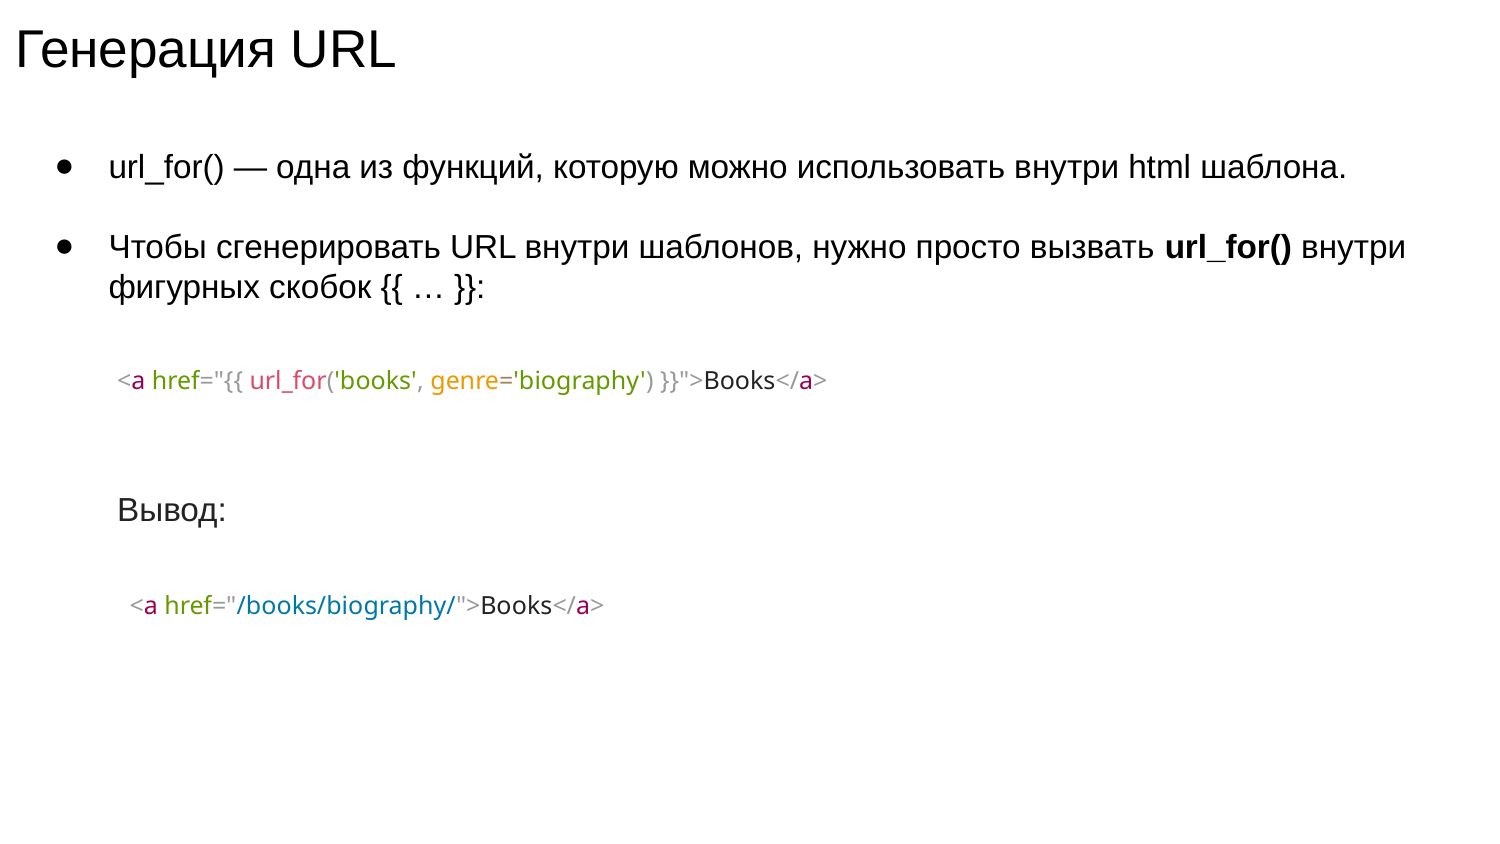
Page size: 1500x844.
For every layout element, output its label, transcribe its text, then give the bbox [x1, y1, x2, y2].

title Генерация URL [0, 0, 1398, 94]
text_box <a href="{{ url_for('books', genre='biography') }}">Books</a> Вывод: <a href="/books/biography/">Books</a> [102, 349, 1171, 635]
text_box url_for() — одна из функций, которую можно использовать внутри html шаблона. Чтобы сгенерировать URL внутри шаблонов, нужно просто вызвать url_for() внутри фигурных скобок {{ … }}: [18, 130, 1428, 320]
